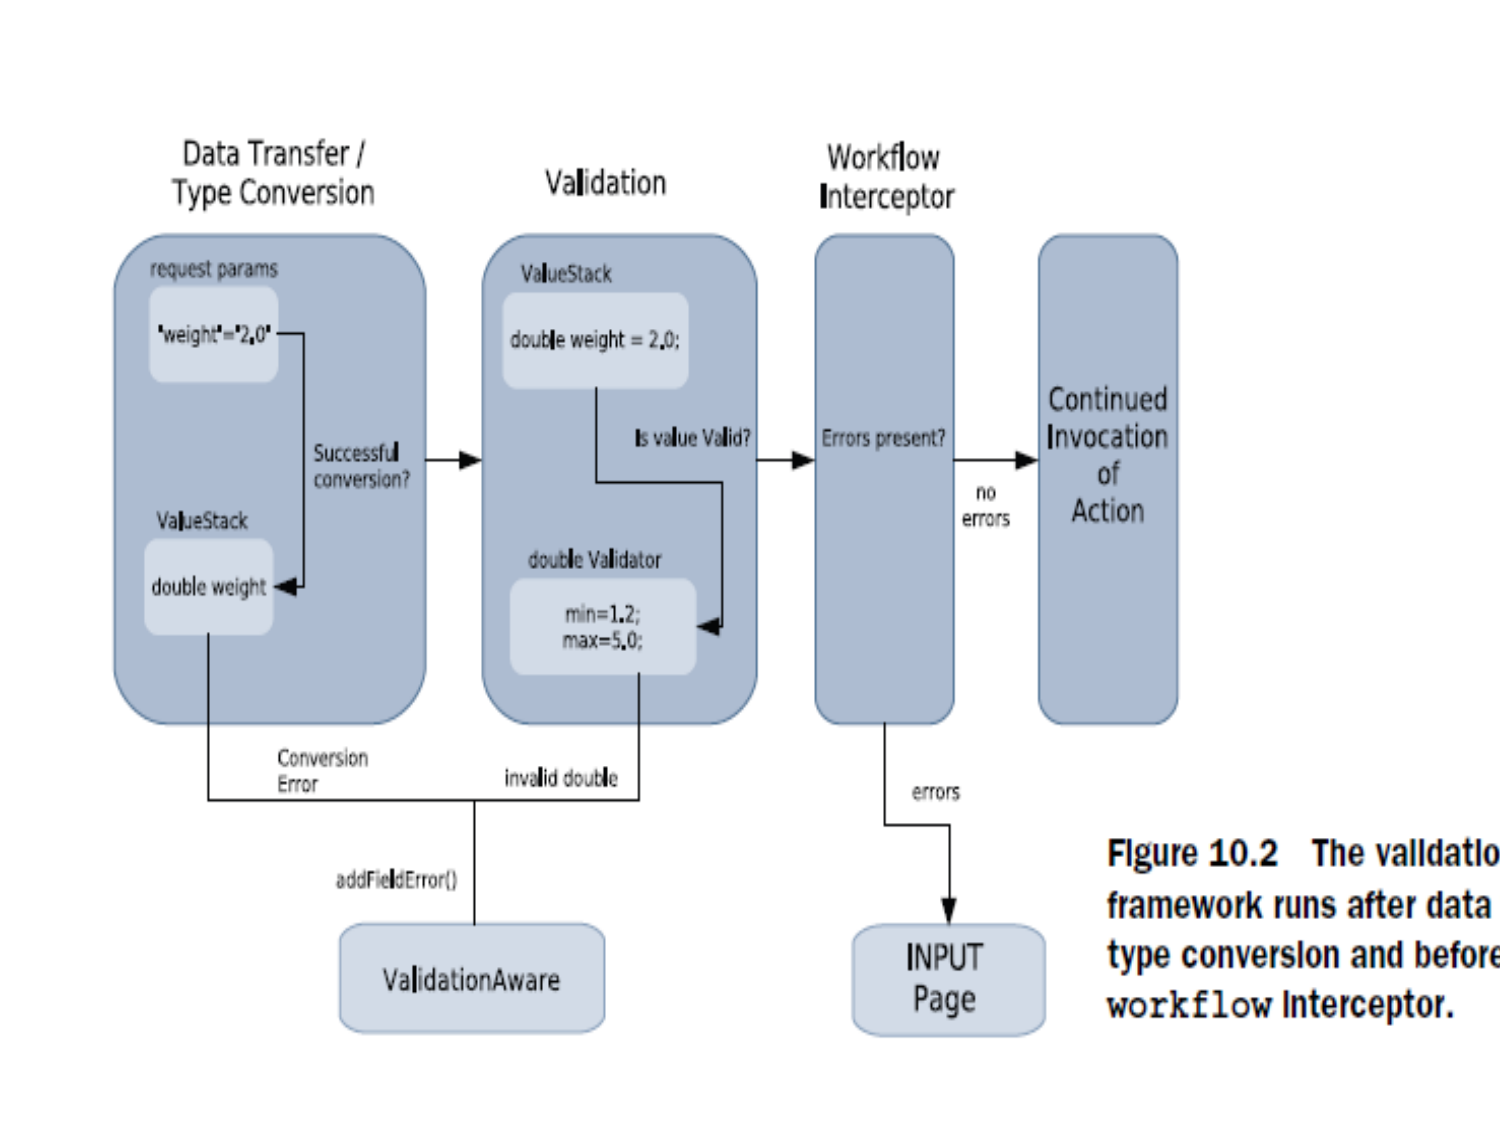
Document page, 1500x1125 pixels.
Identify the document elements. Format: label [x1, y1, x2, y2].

picture [88, 116, 1500, 1063]
